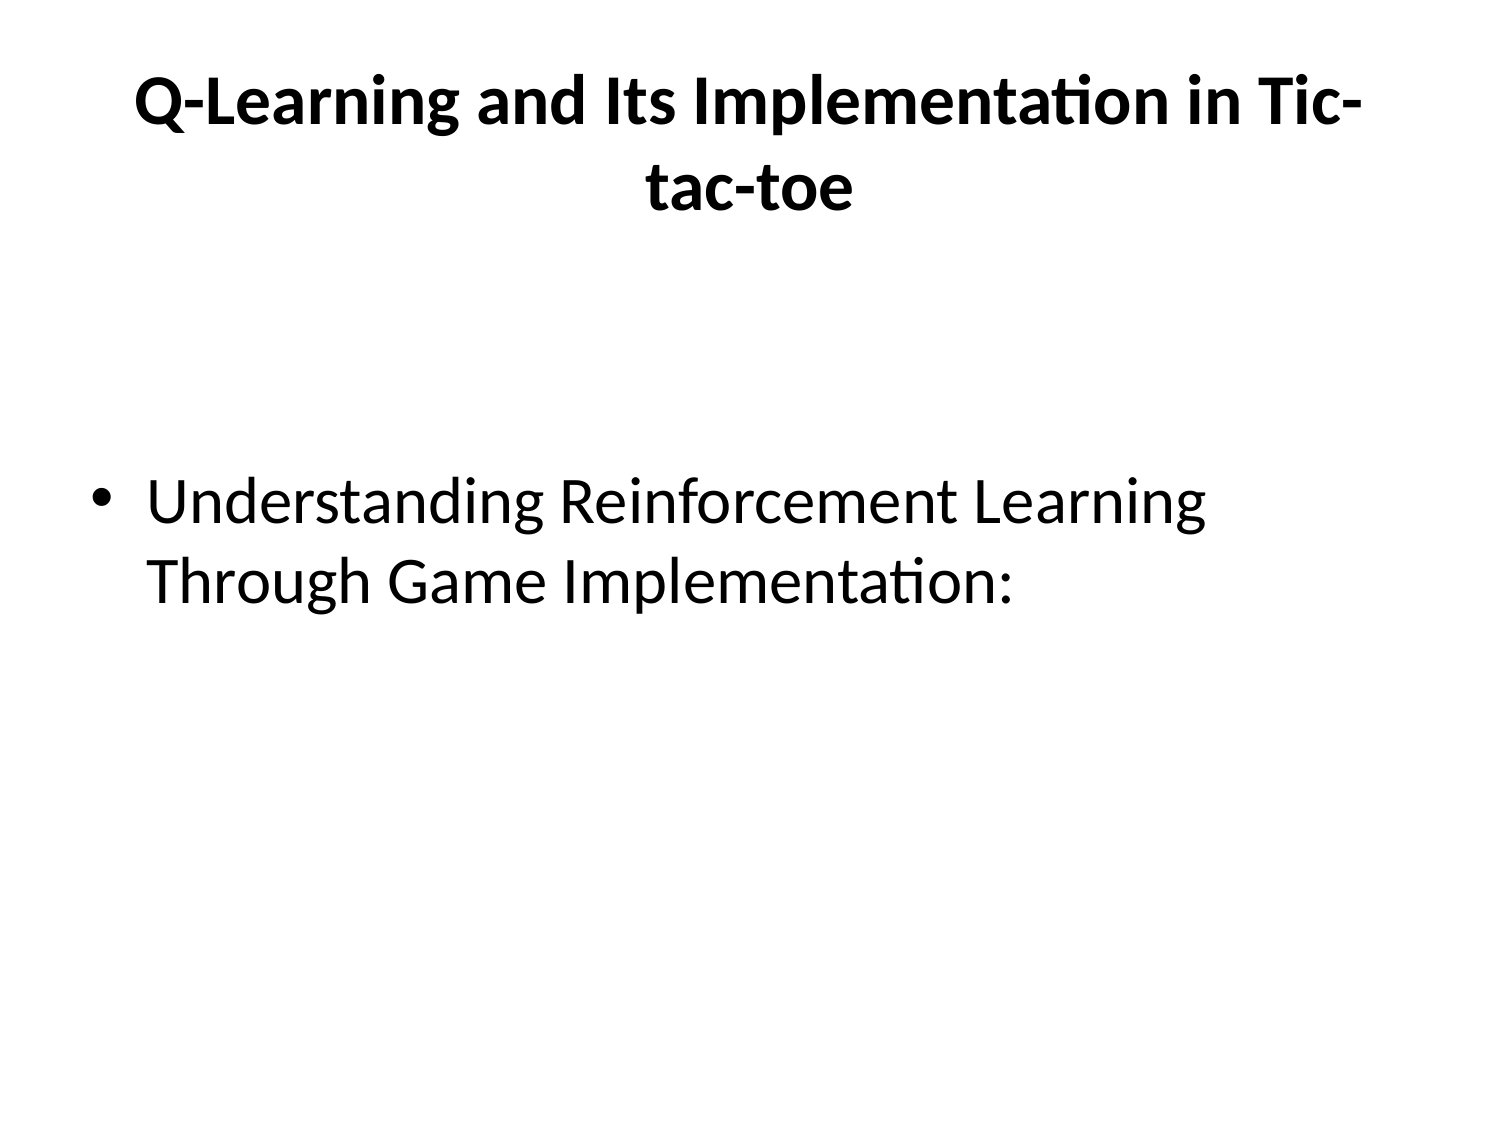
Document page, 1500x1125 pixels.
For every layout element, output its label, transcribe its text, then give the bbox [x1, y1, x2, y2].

list Understanding Reinforcement Learning Through Game Implementation: [75, 262, 1425, 1005]
title Q-Learning and Its Implementation in Tic-tac-toe [75, 45, 1425, 233]
